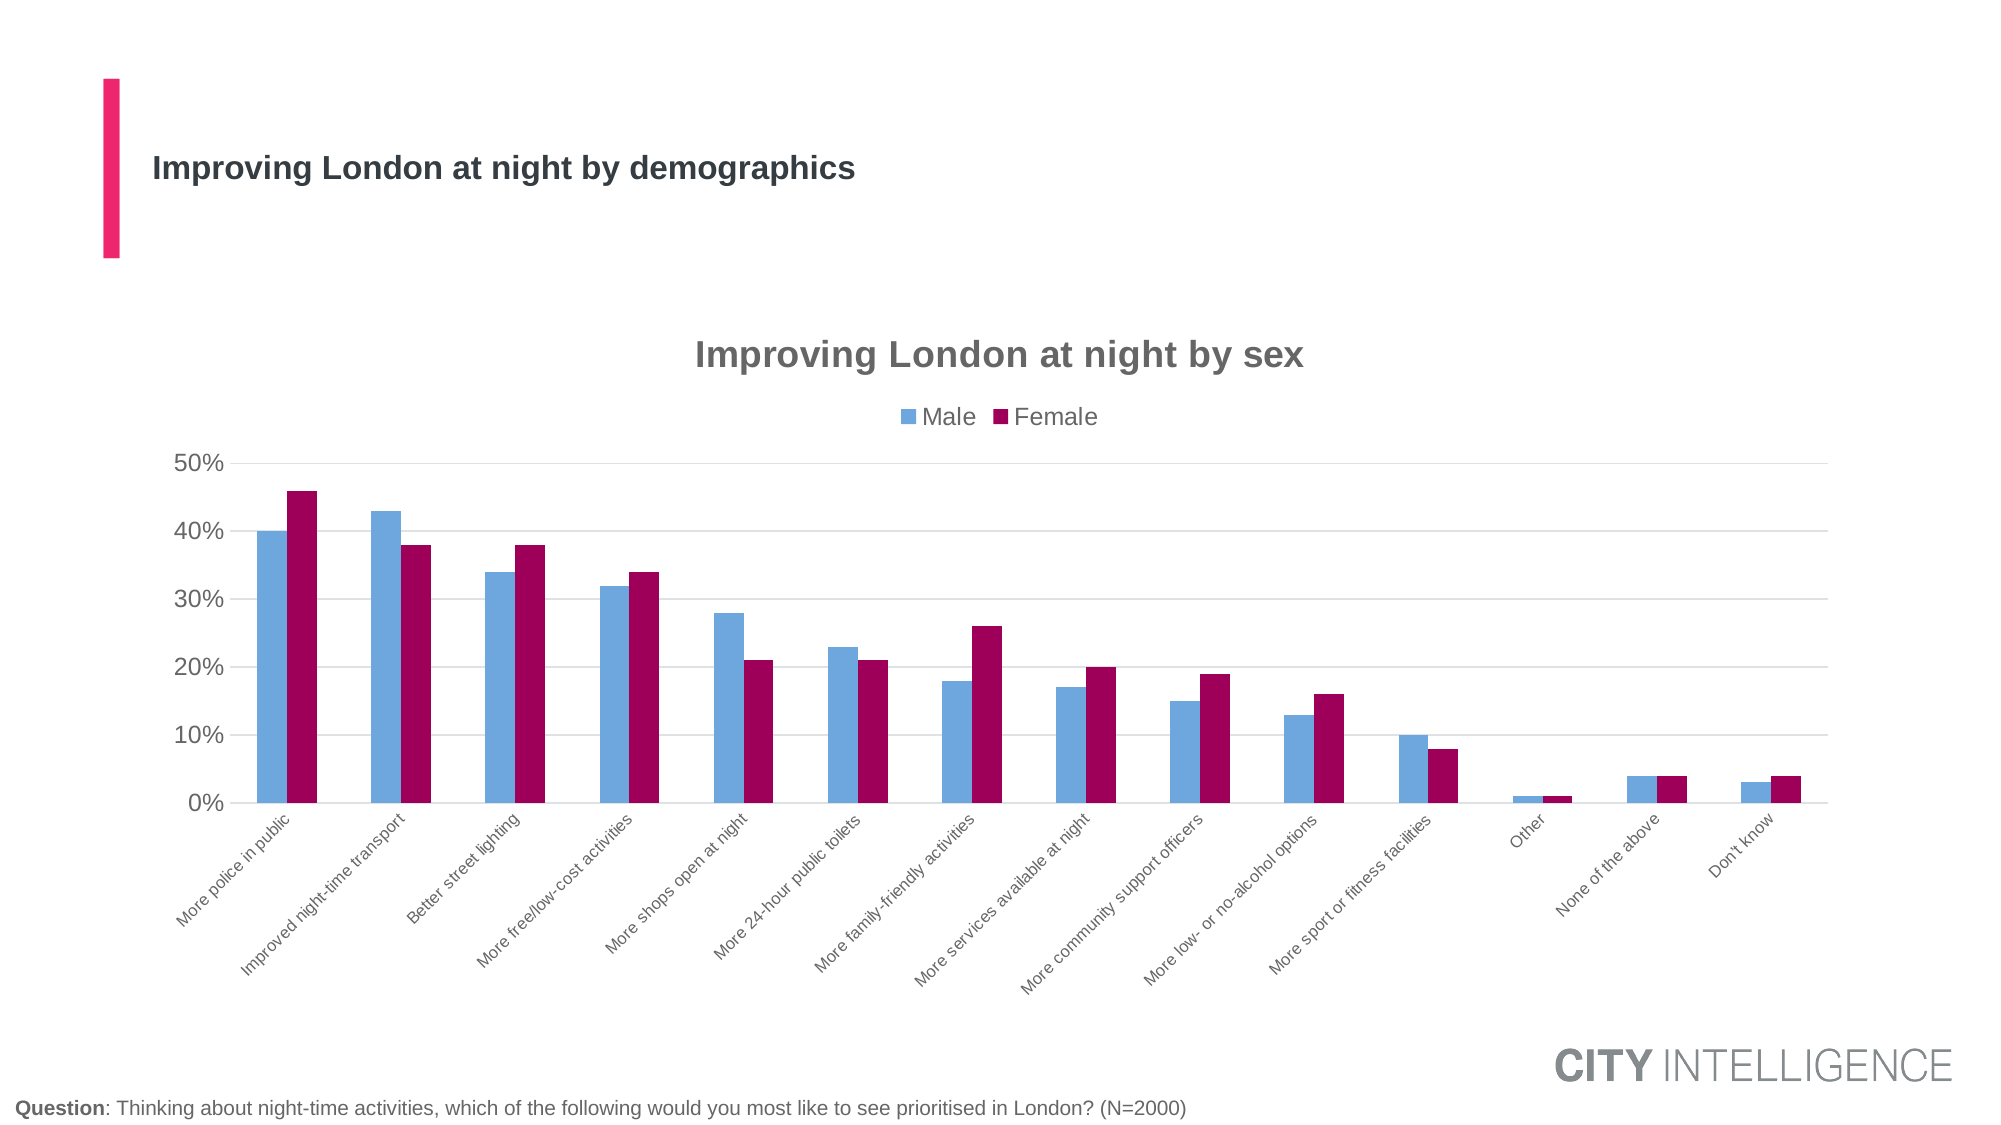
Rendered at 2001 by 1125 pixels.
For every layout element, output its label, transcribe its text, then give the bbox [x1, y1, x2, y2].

chart [137, 299, 1863, 1014]
picture [1555, 1048, 1952, 1082]
title Improving London at night by demographics [137, 59, 1863, 278]
text_box Question: Thinking about night-time activities, which of the following would you most like to see prioritised in London? (N=2000) [0, 1087, 1466, 1125]
